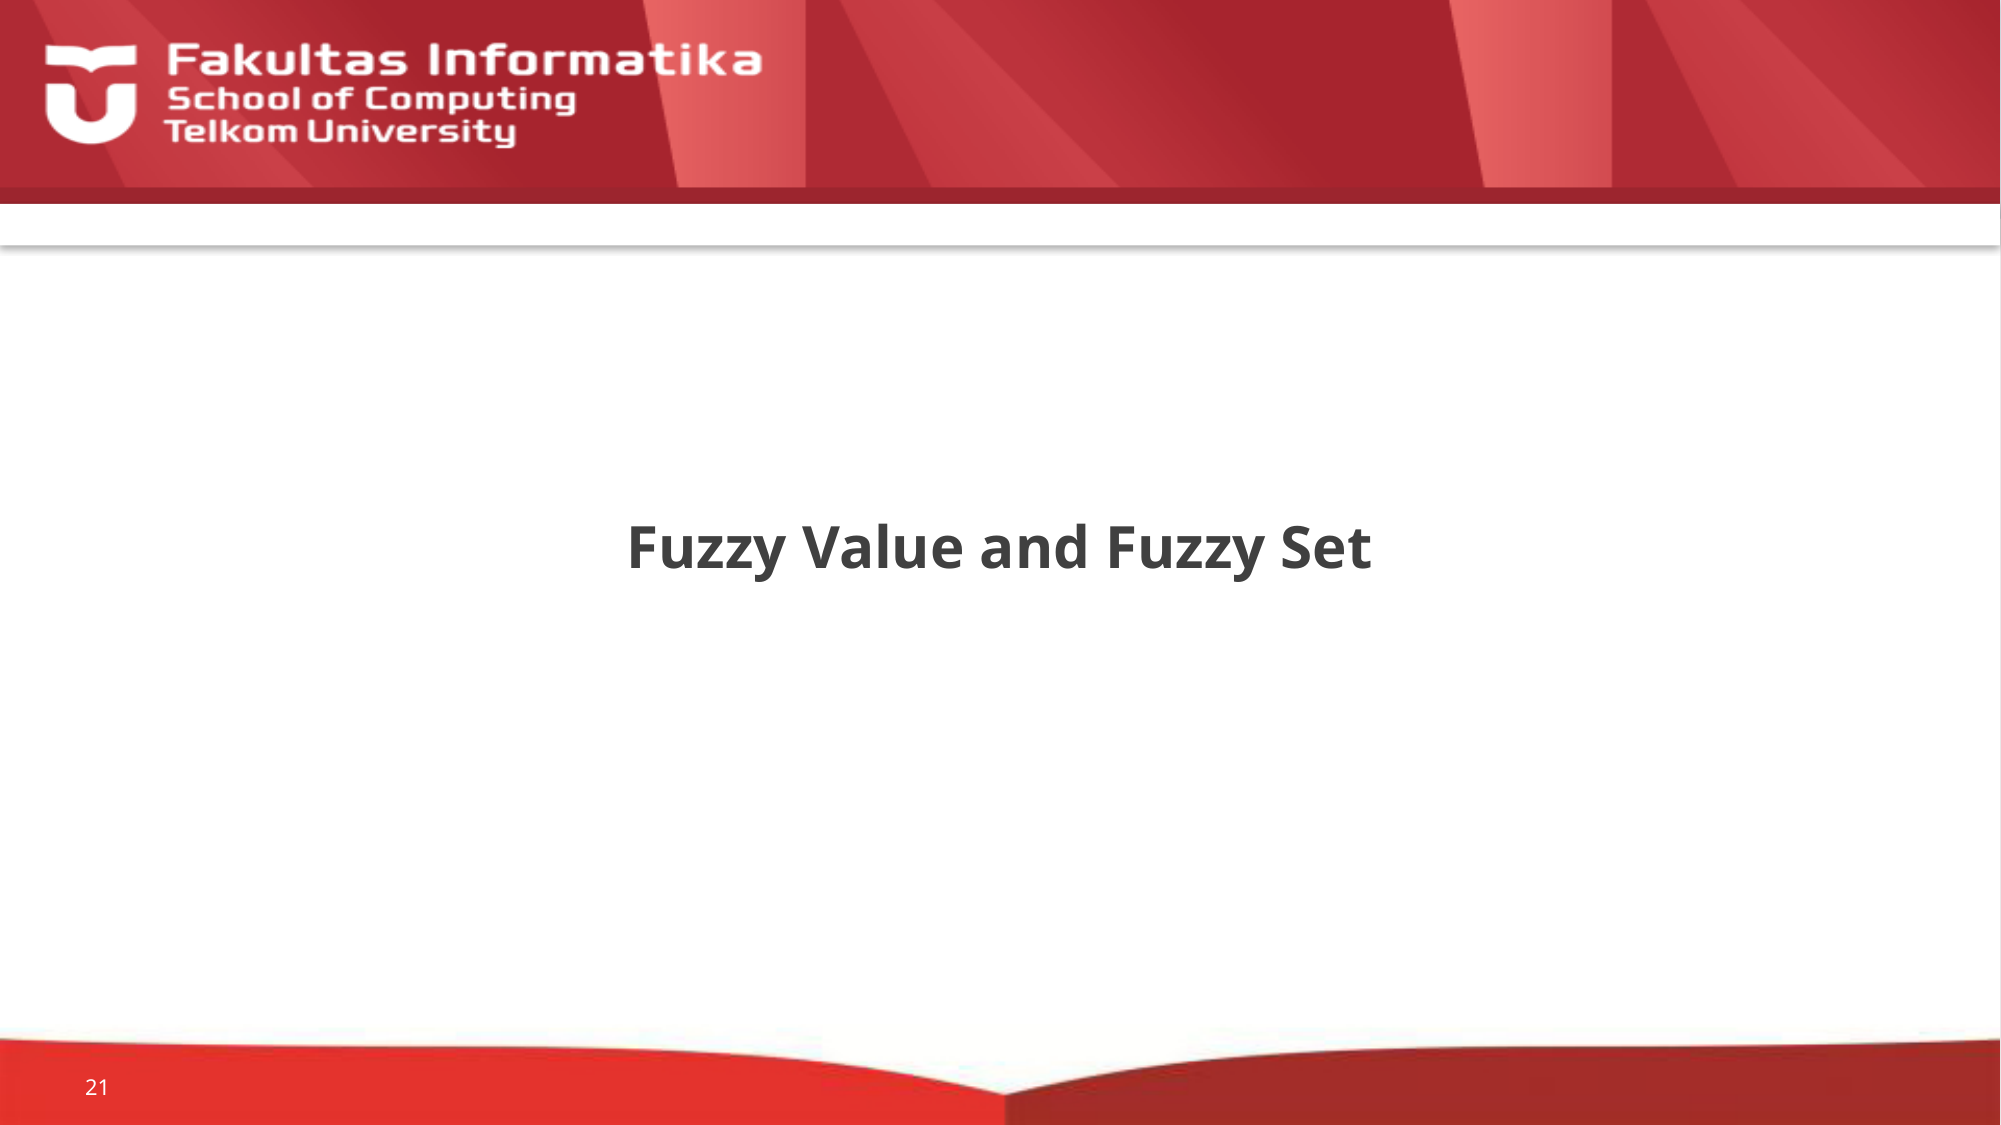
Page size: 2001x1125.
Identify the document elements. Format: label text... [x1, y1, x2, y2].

picture [0, 0, 2001, 1125]
title Fuzzy Value and Fuzzy Set [317, 492, 1683, 598]
slide_number 21 [85, 1058, 164, 1119]
